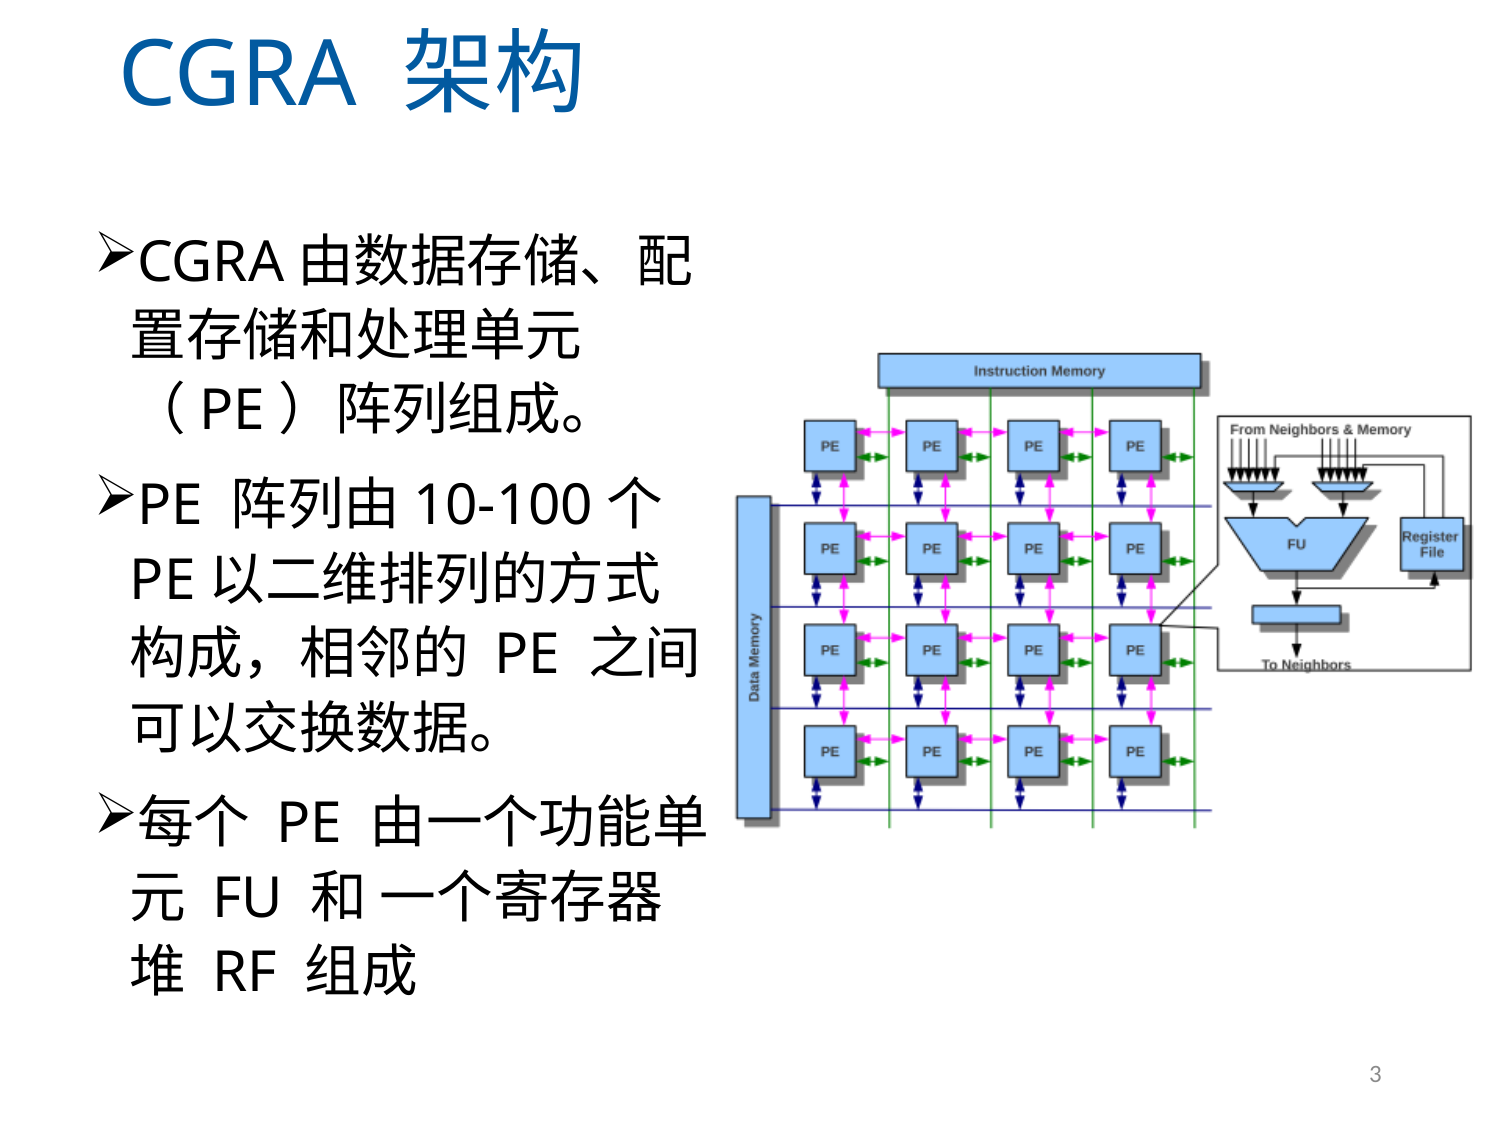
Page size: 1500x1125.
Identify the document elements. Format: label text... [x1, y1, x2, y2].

list CGRA由数据存储、配置存储和处理单元（PE）阵列组成。 PE 阵列由10-100个PE以二维排列的方式构成，相邻的 PE 之间可以交换数据。 每个 PE 由一个功能单元 FU 和 一个寄存器堆 RF 组成 [78, 210, 730, 1016]
title CGRA 架构 [103, 17, 1397, 135]
slide_number 3 [1059, 1042, 1397, 1103]
picture [729, 347, 1483, 830]
